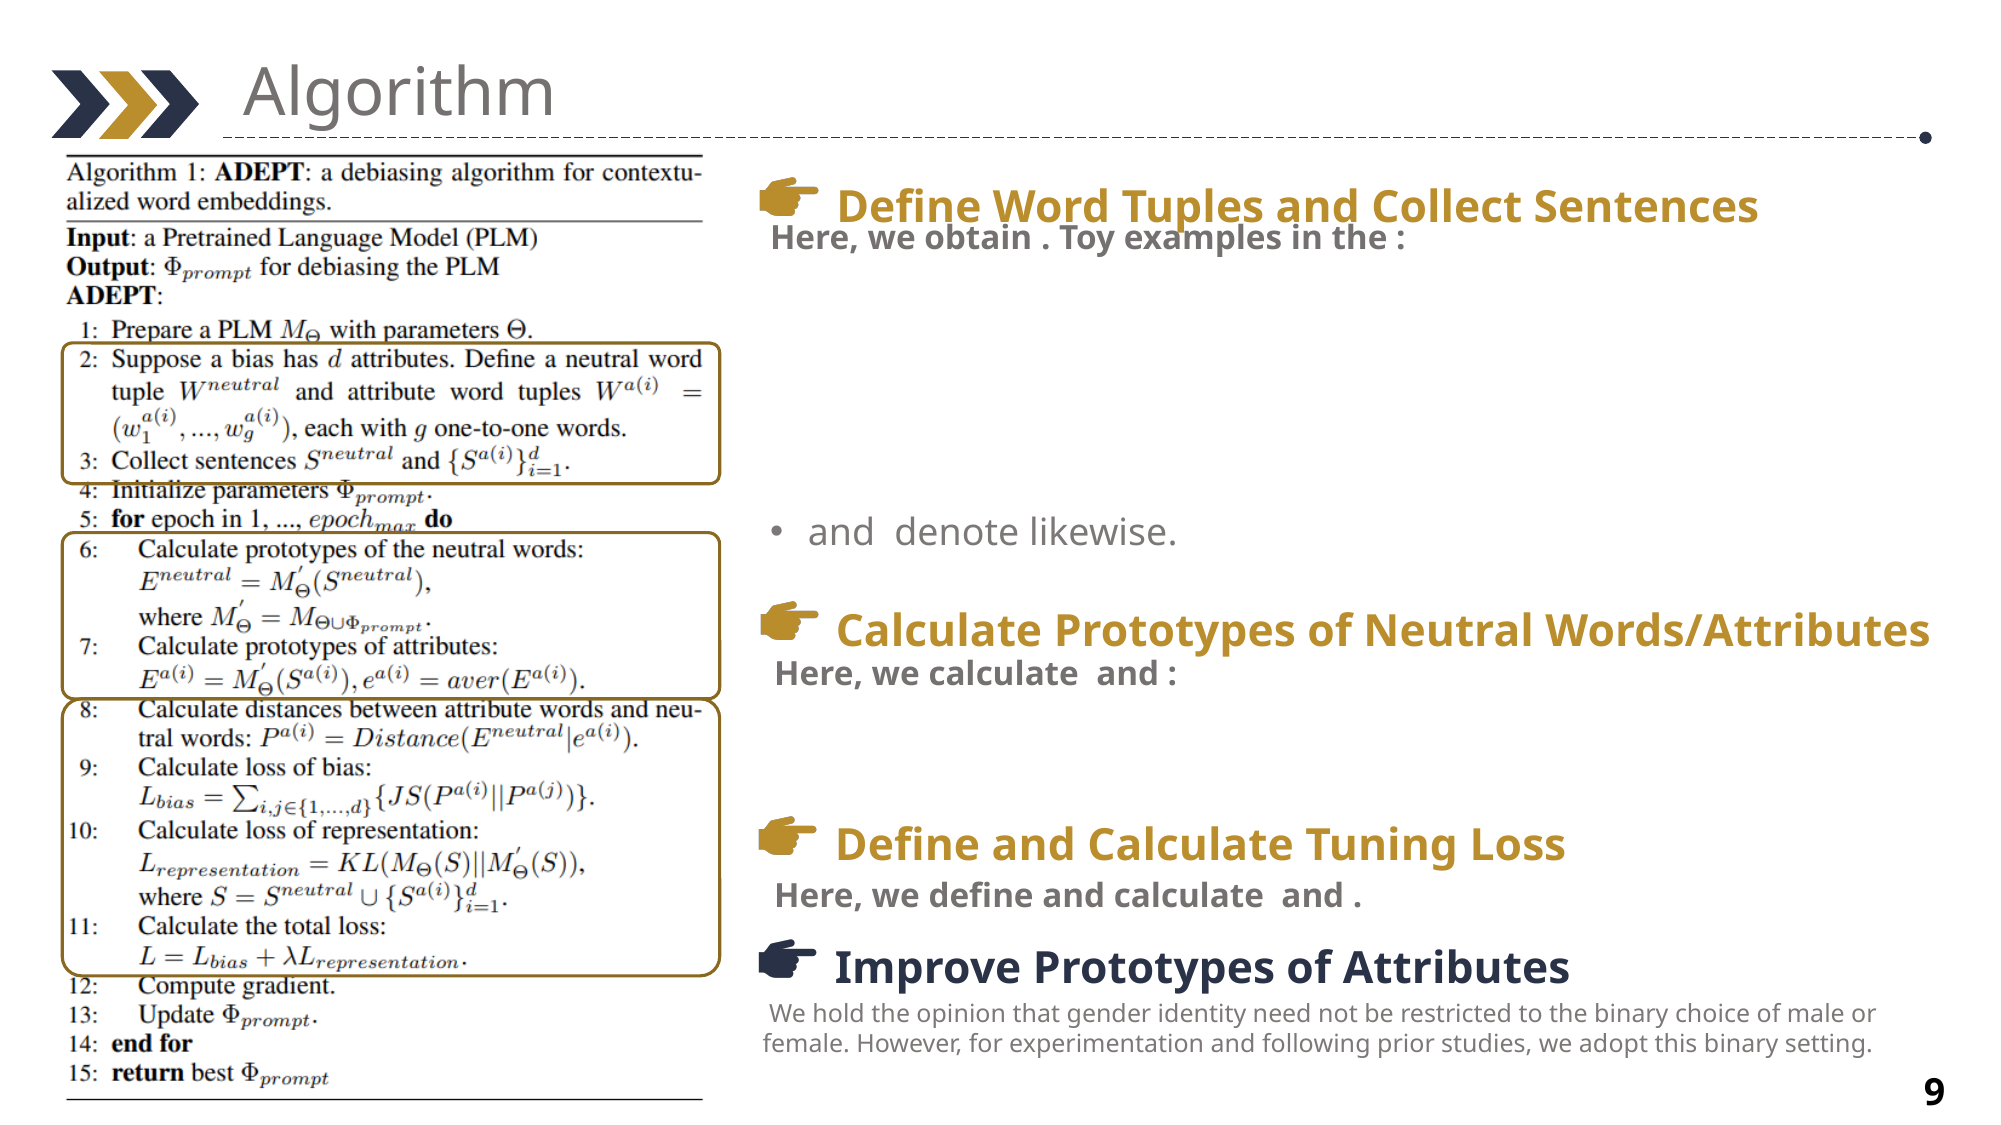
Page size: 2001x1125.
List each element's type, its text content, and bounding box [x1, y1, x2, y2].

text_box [757, 583, 2000, 658]
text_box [51, 41, 1926, 139]
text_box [755, 920, 1693, 996]
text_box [755, 797, 1693, 873]
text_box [756, 159, 1814, 234]
picture [51, 143, 720, 1116]
text_box 9 [1908, 1060, 1961, 1121]
